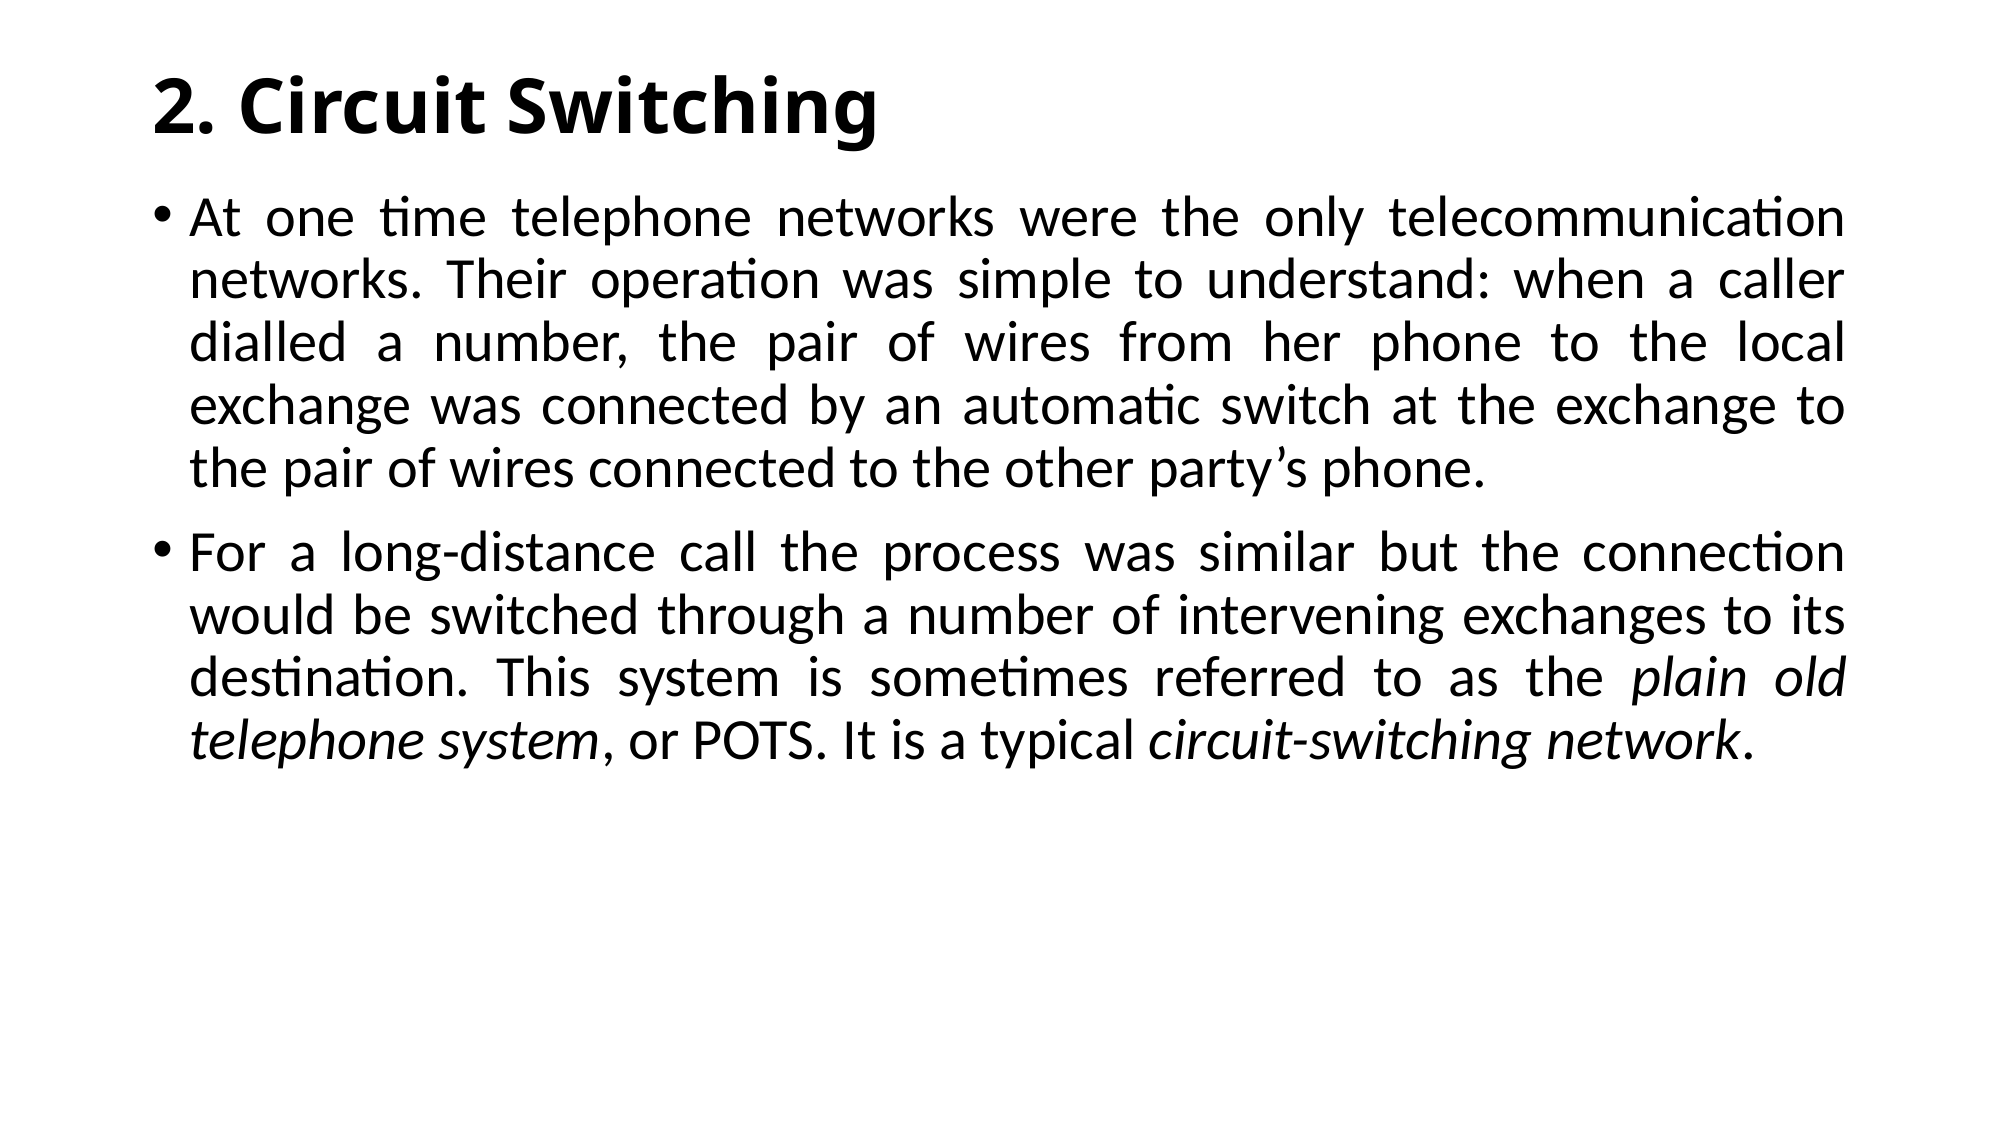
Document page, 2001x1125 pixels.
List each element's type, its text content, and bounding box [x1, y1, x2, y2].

list At one time telephone networks were the only telecommunication networks. Their operation was simple to understand: when a caller dialled a number, the pair of wires from her phone to the local exchange was connected by an automatic switch at the exchange to the pair of wires connected to the other party’s phone. For a long-distance call the process was similar but the connection would be switched through a number of intervening exchanges to its destination. This system is sometimes referred to as the plain old telephone system, or POTS. It is a typical circuit-switching network. [137, 178, 1863, 1014]
title 2. Circuit Switching [137, 59, 1863, 158]
